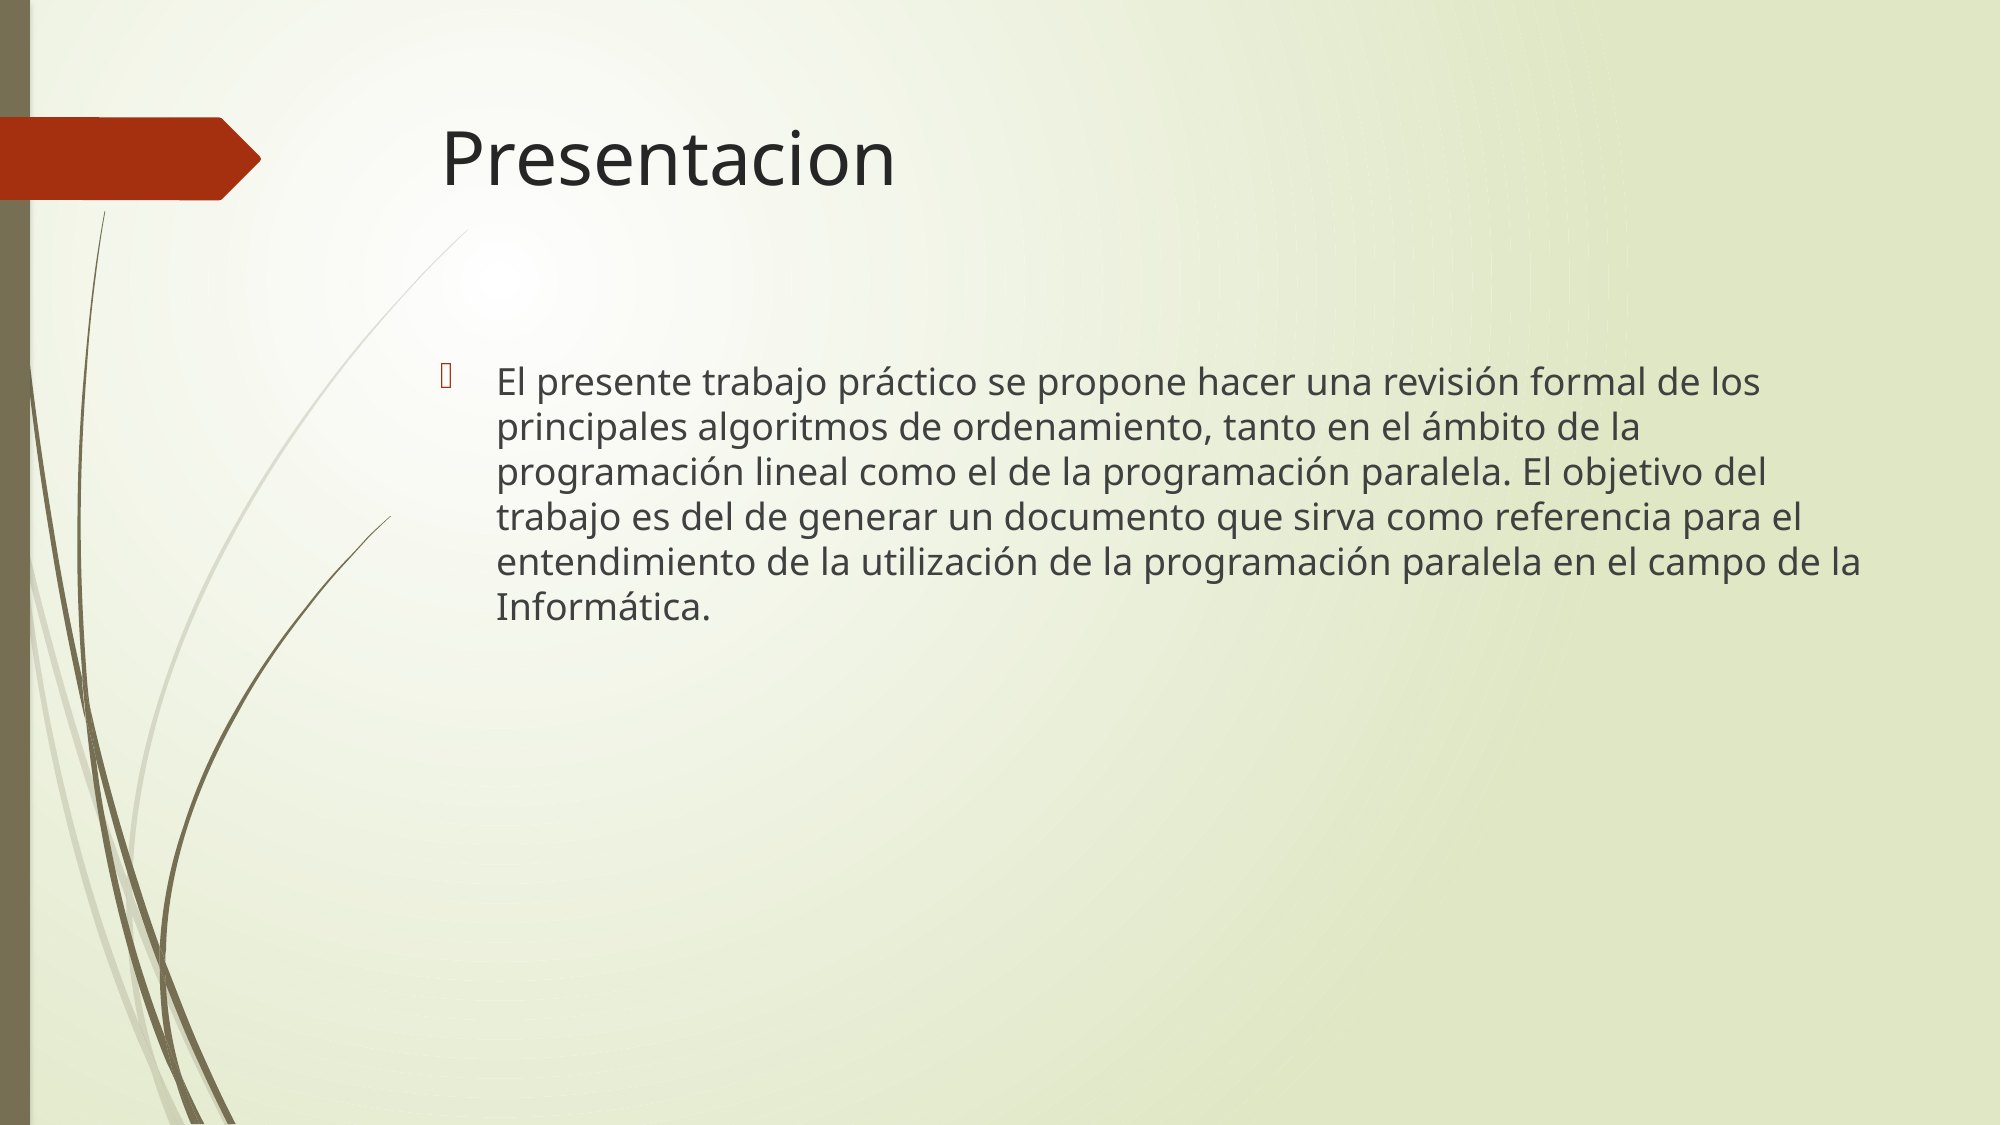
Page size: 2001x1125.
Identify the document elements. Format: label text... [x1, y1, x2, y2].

list El presente trabajo práctico se propone hacer una revisión formal de los principales algoritmos de ordenamiento, tanto en el ámbito de la programación lineal como el de la programación paralela. El objetivo del trabajo es del de generar un documento que sirva como referencia para el entendimiento de la utilización de la programación paralela en el campo de la Informática. [424, 350, 1888, 970]
title Presentacion [425, 102, 1888, 313]
